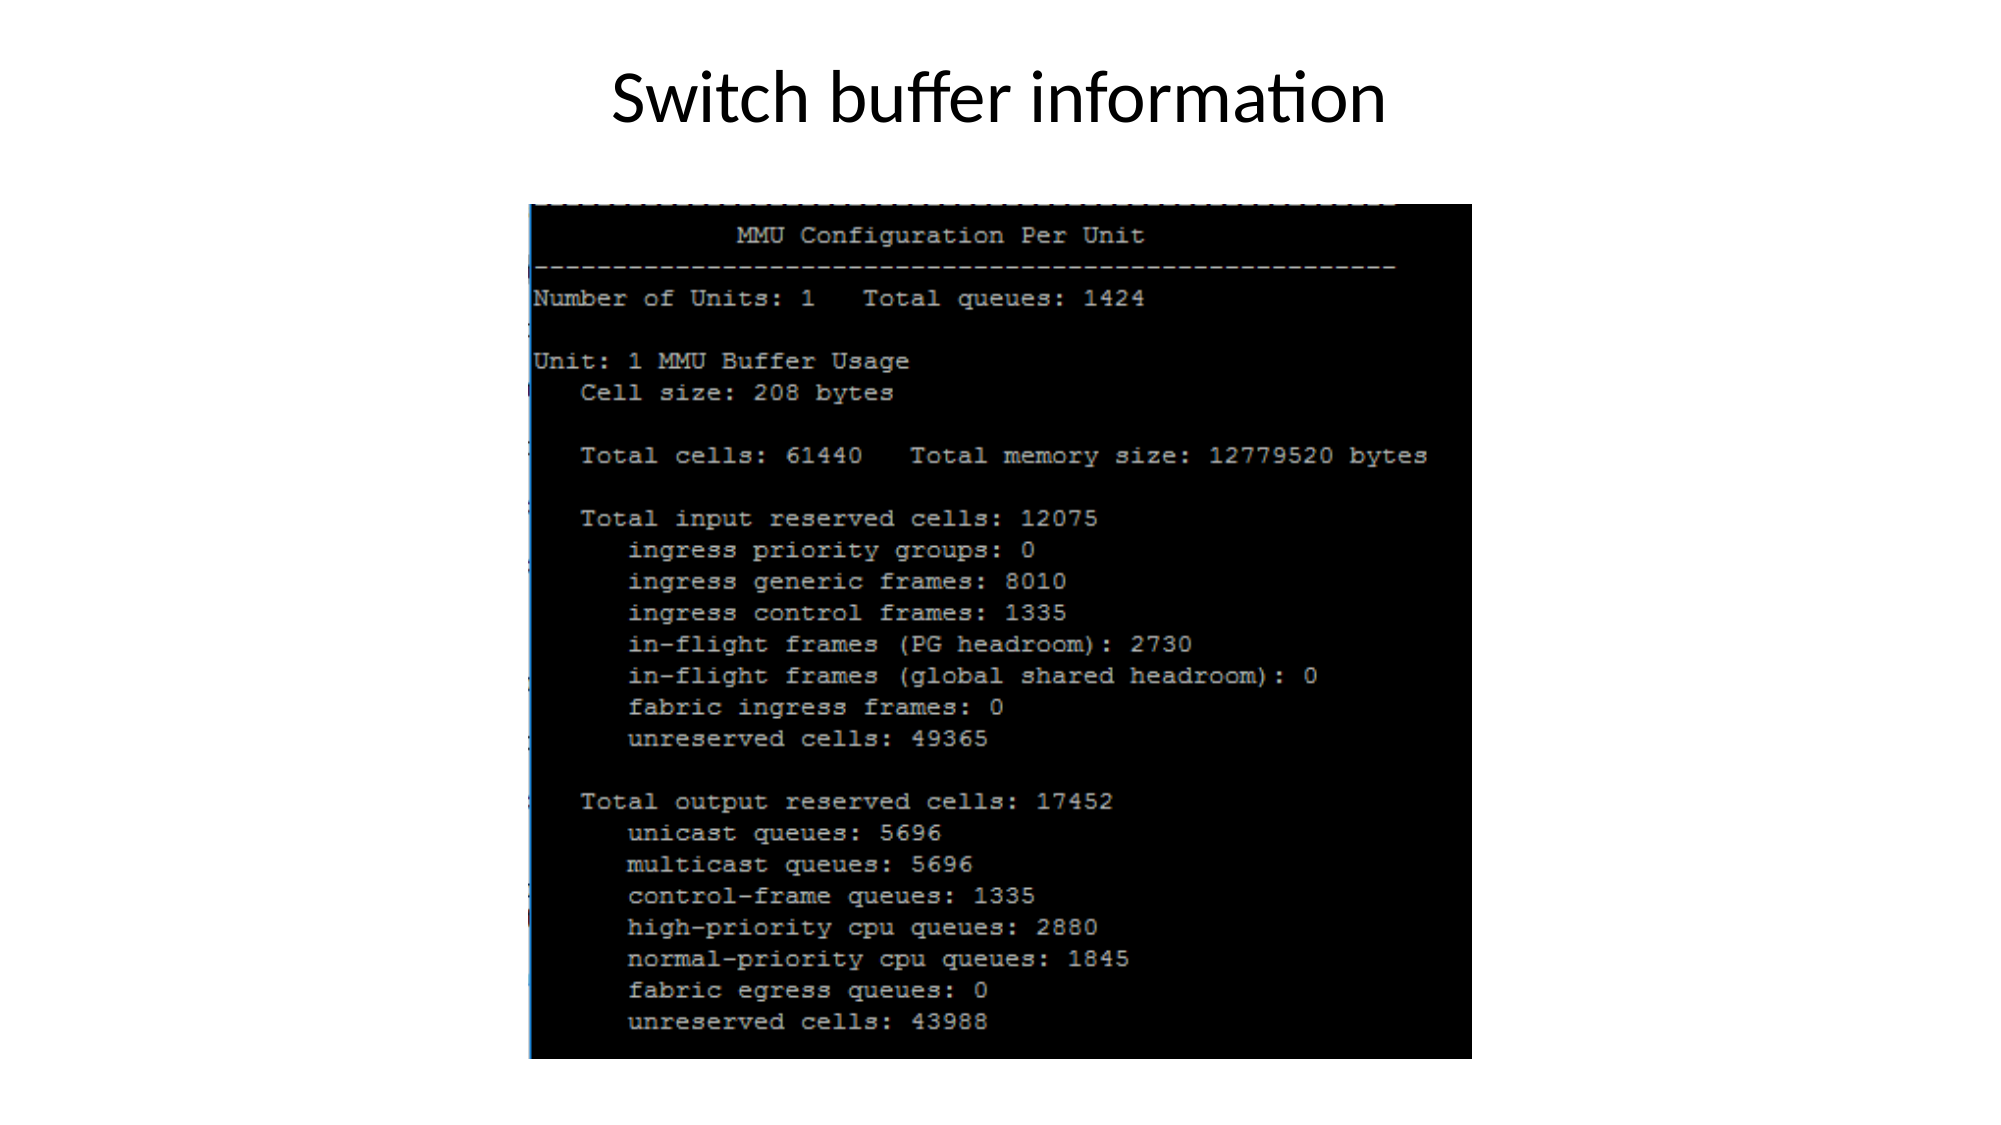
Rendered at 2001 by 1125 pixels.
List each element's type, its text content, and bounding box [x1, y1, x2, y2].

text_box Switch buffer information [257, 39, 1743, 145]
picture [528, 204, 1472, 1059]
